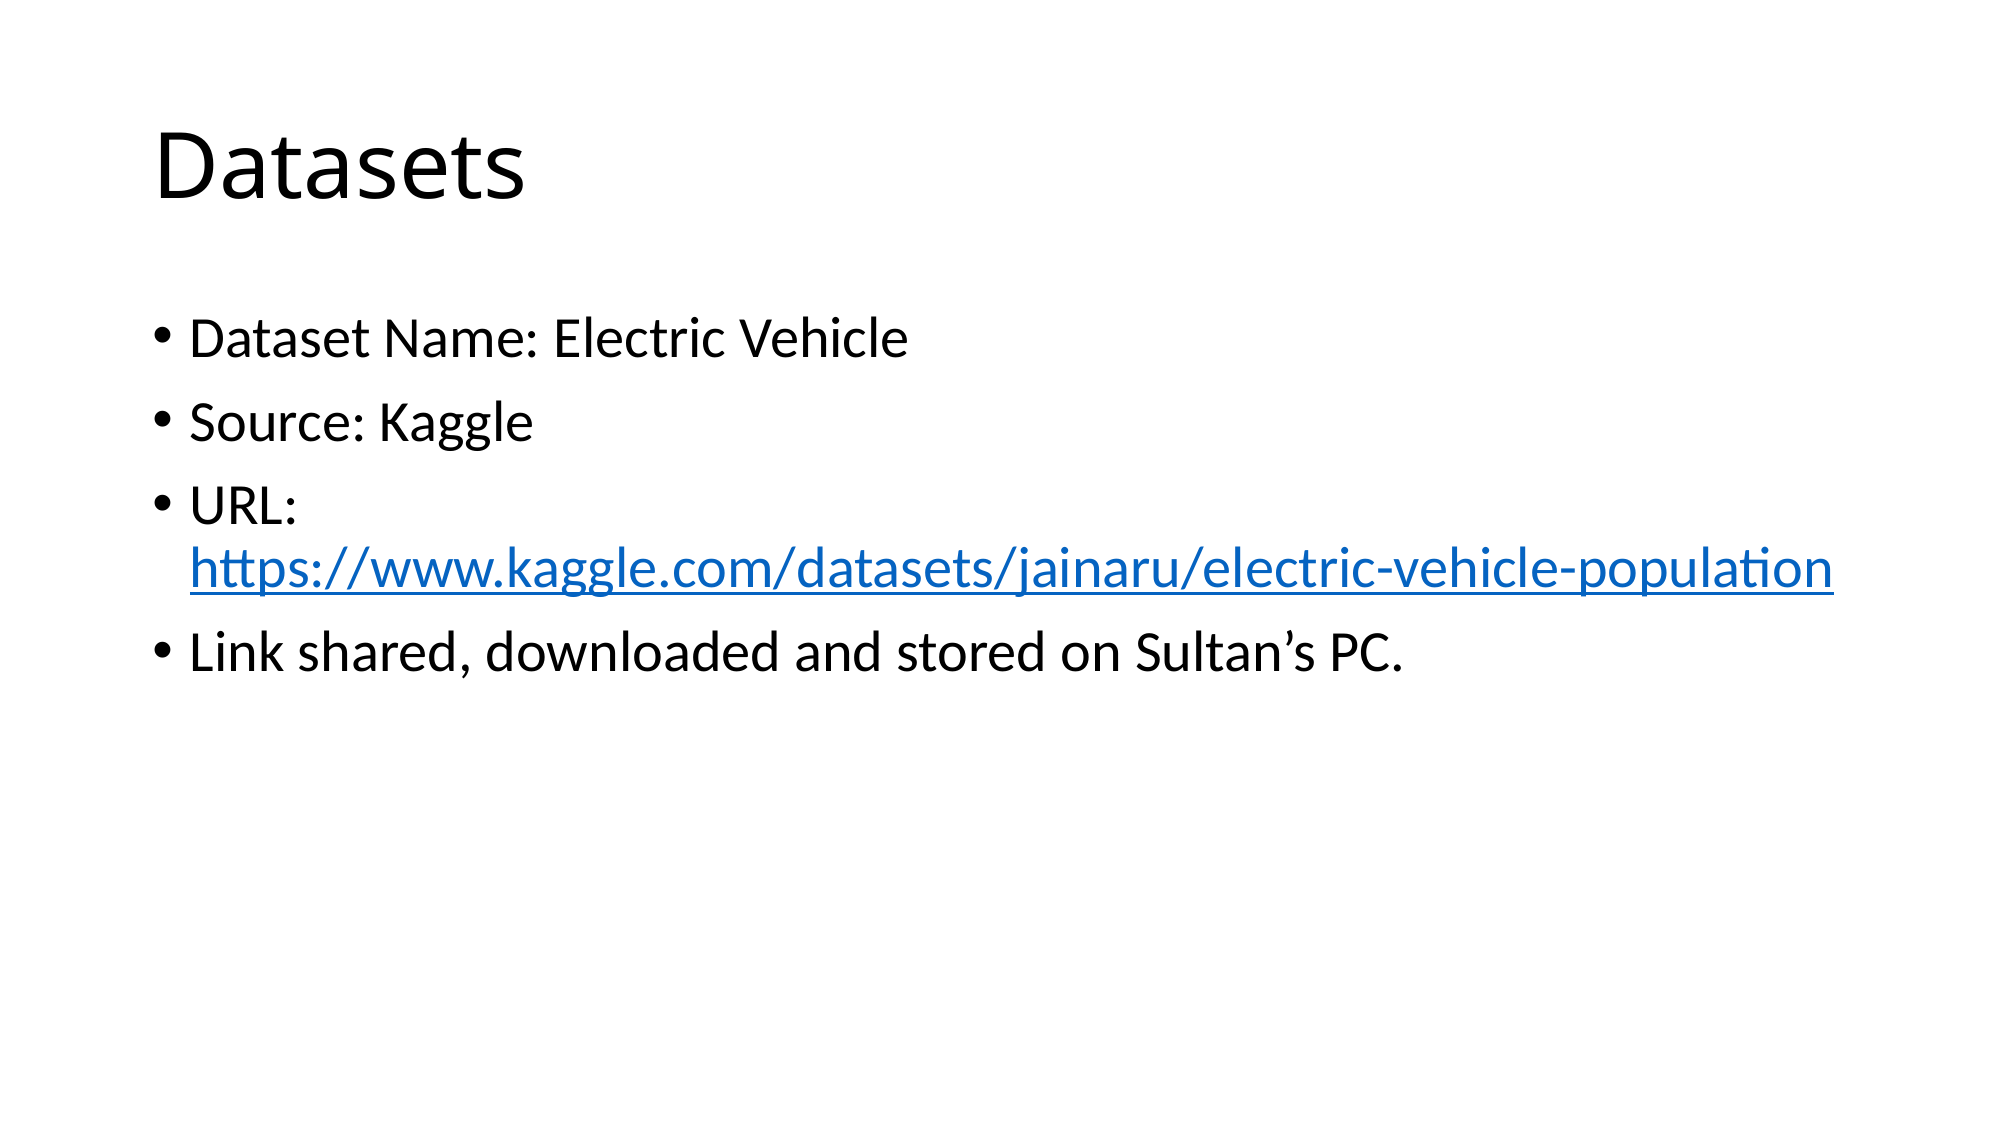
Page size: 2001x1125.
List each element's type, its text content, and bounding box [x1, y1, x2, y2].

title Datasets [137, 59, 1863, 278]
list Dataset Name: Electric Vehicle Source: Kaggle URL: https://www.kaggle.com/datasets/jainaru/electric-vehicle-population Link shared, downloaded and stored on Sultan’s PC. [137, 299, 1863, 1014]
